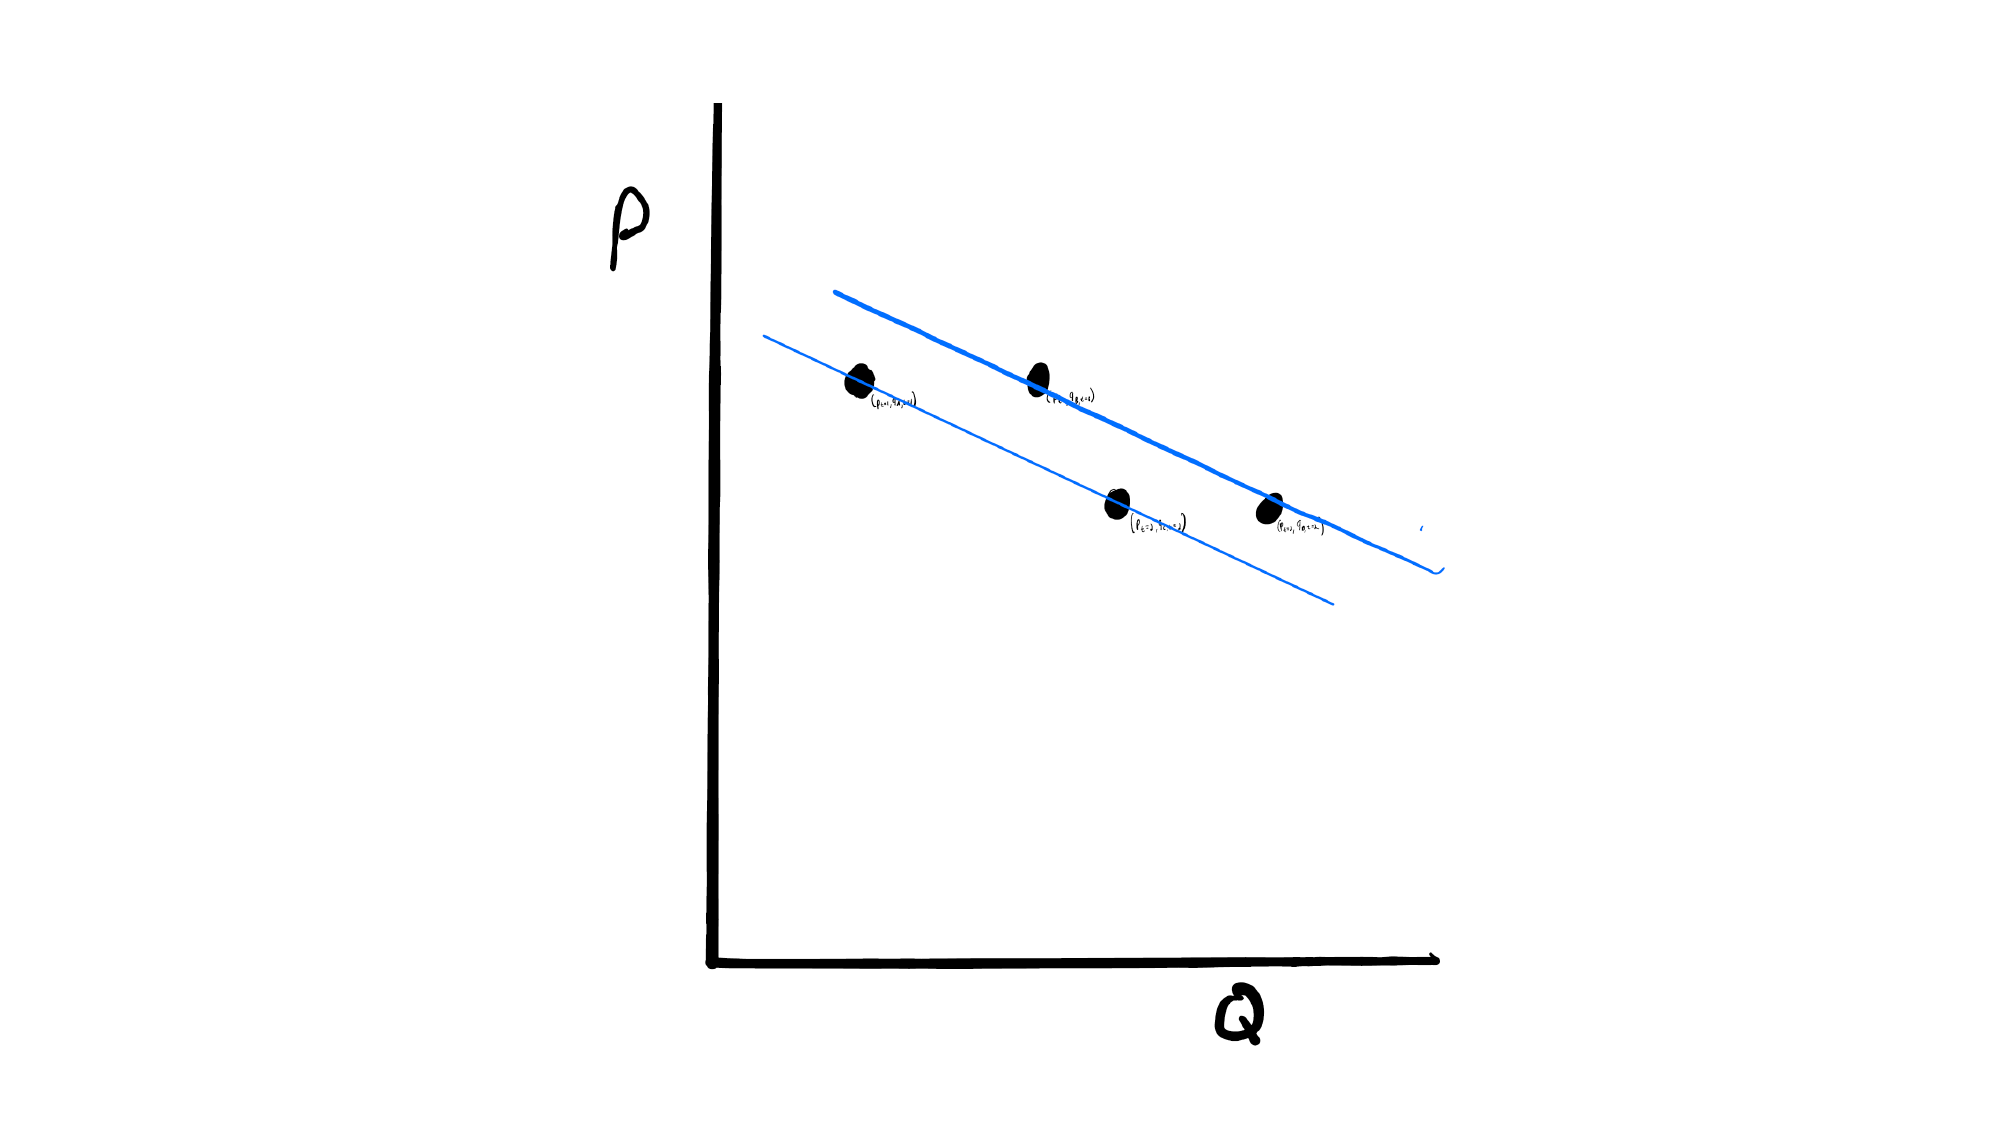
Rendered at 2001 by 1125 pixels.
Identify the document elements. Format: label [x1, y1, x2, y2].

picture [581, 103, 1472, 1106]
